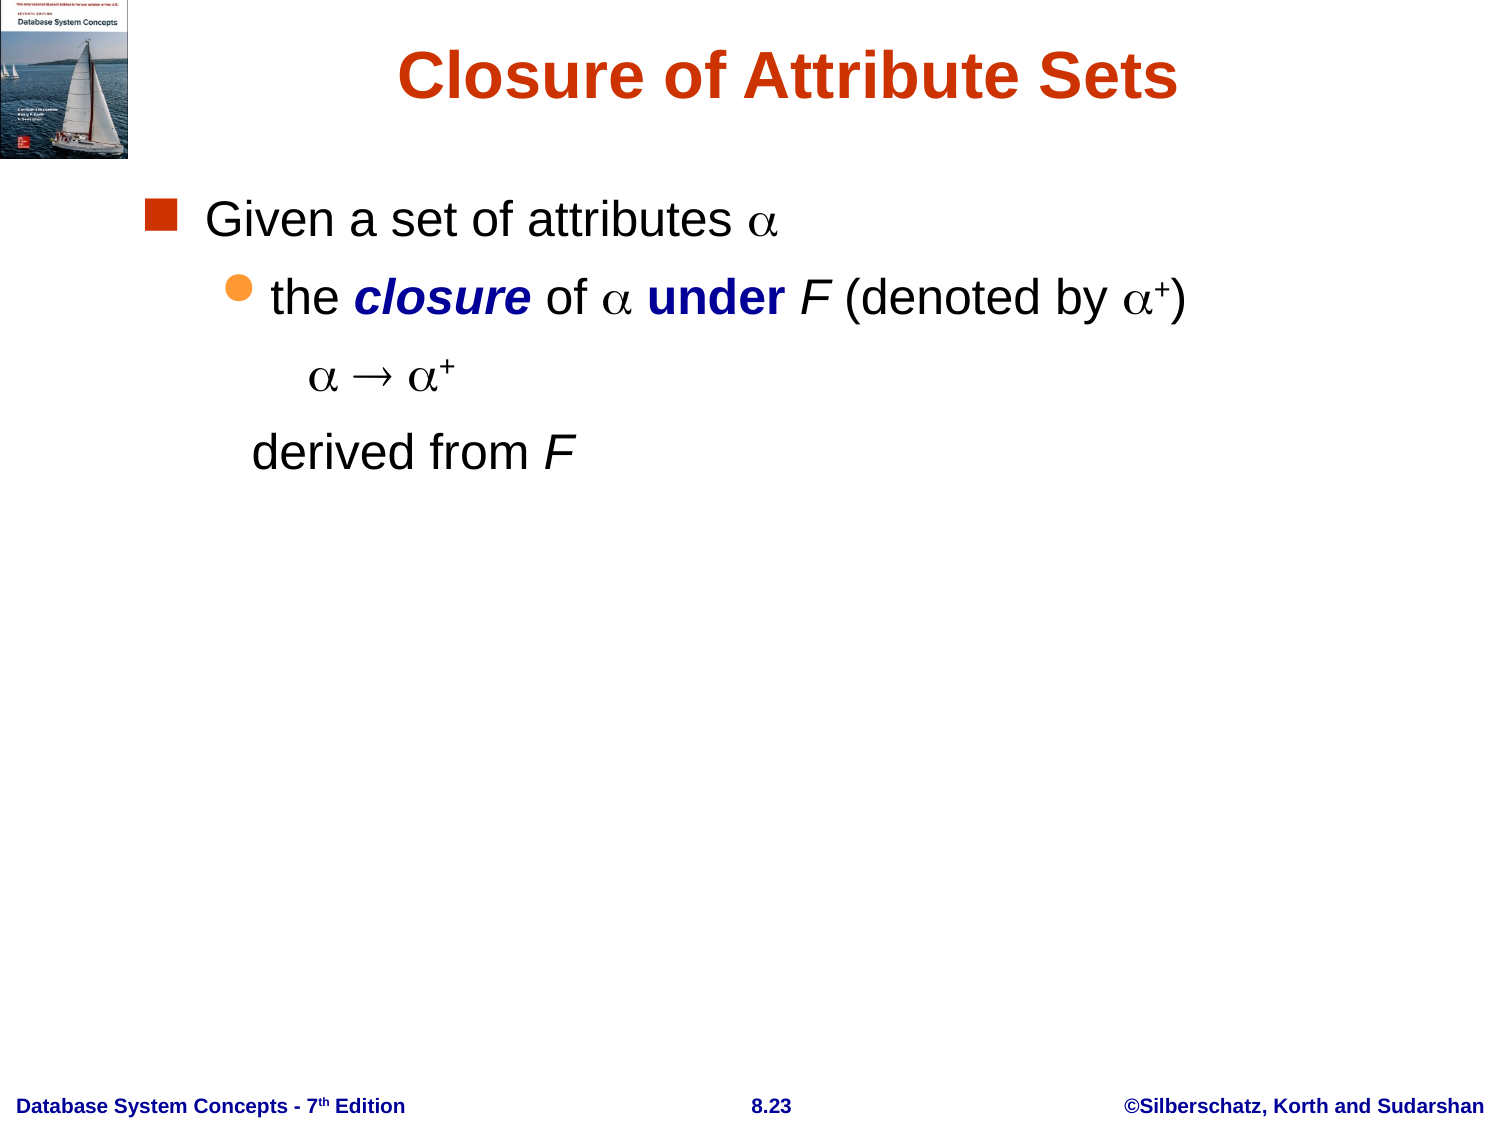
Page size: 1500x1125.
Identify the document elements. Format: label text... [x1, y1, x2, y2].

title Closure of Attribute Sets [125, 18, 1452, 120]
list Given a set of attributes a the closure of a under F (denoted by a+) a  a+ derived from F [133, 179, 1441, 984]
picture [0, 0, 128, 159]
